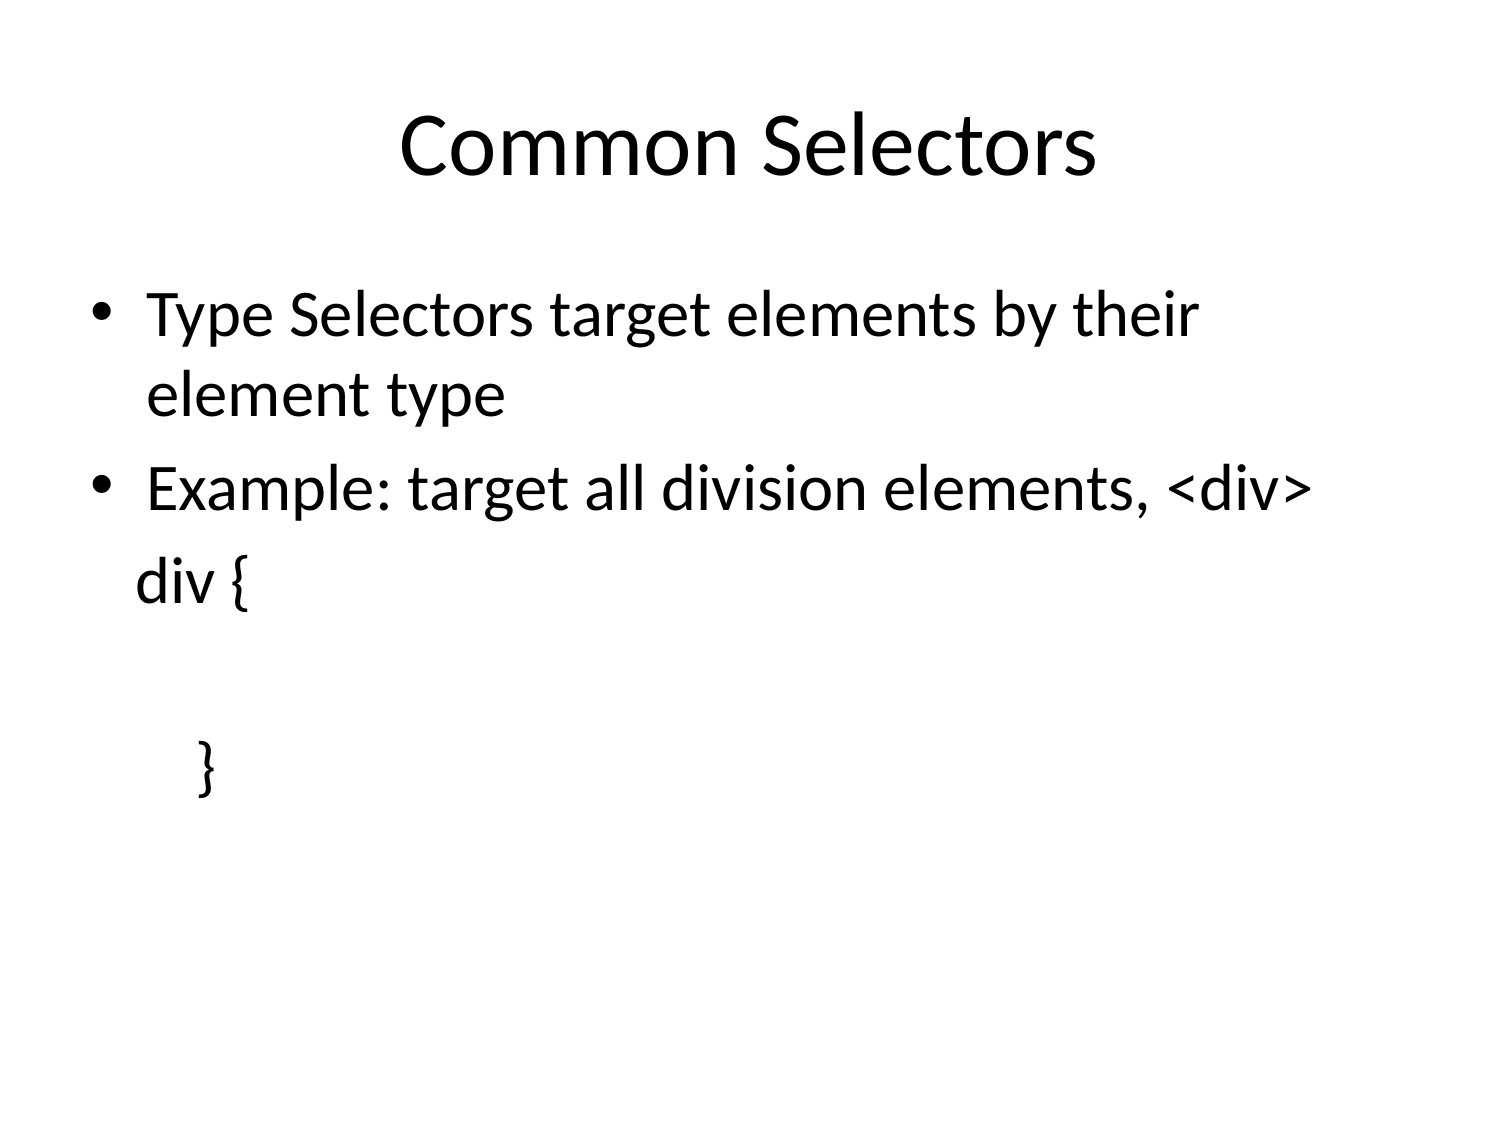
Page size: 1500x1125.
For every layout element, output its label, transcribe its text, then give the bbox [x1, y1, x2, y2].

title Common Selectors [75, 45, 1425, 233]
list Type Selectors target elements by their element type Example: target all division elements, <div> div { } [75, 262, 1425, 1005]
